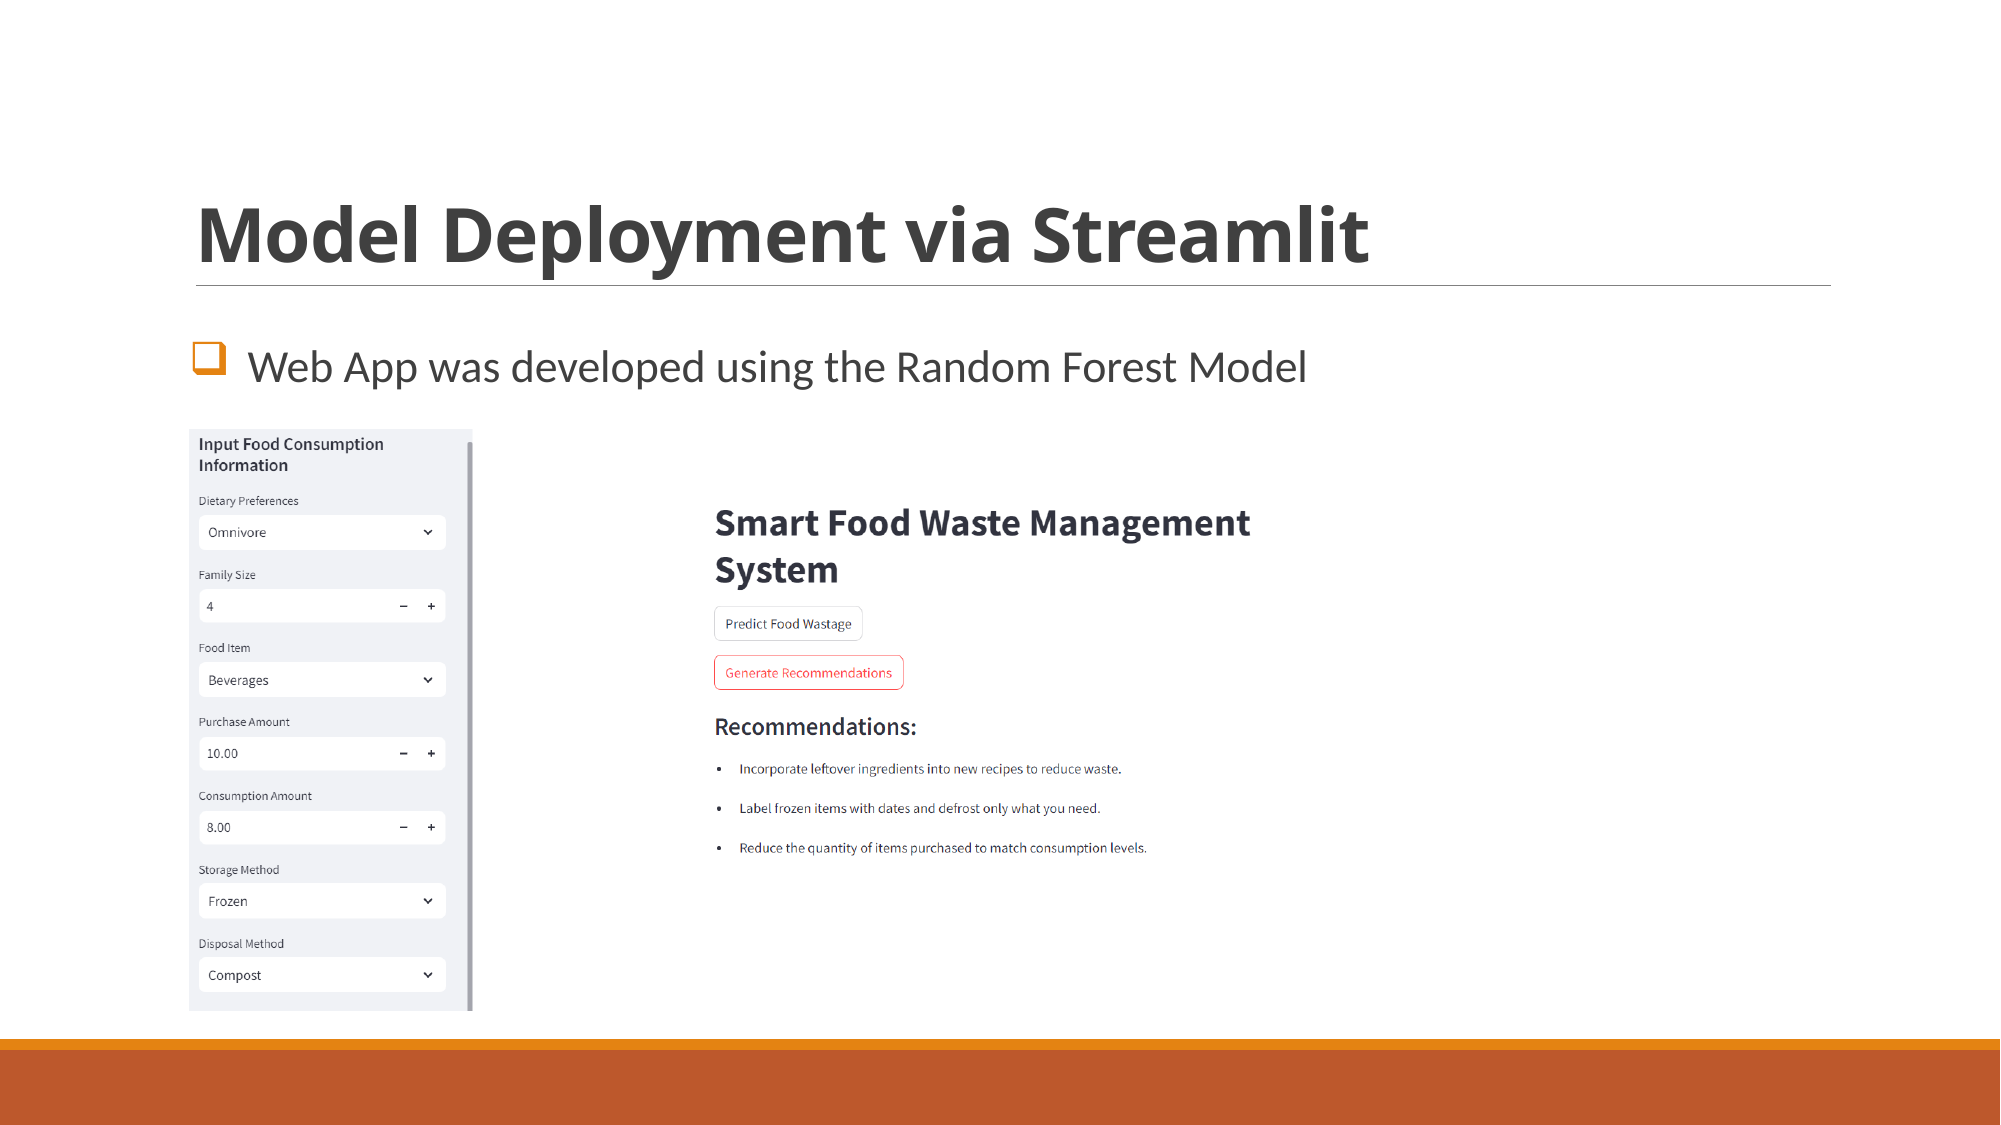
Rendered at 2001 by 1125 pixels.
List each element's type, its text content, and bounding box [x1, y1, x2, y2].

title Model Deployment via Streamlit [180, 47, 1896, 285]
list Web App was developed using the Random Forest Model [189, 302, 1923, 557]
picture [188, 428, 1345, 1011]
